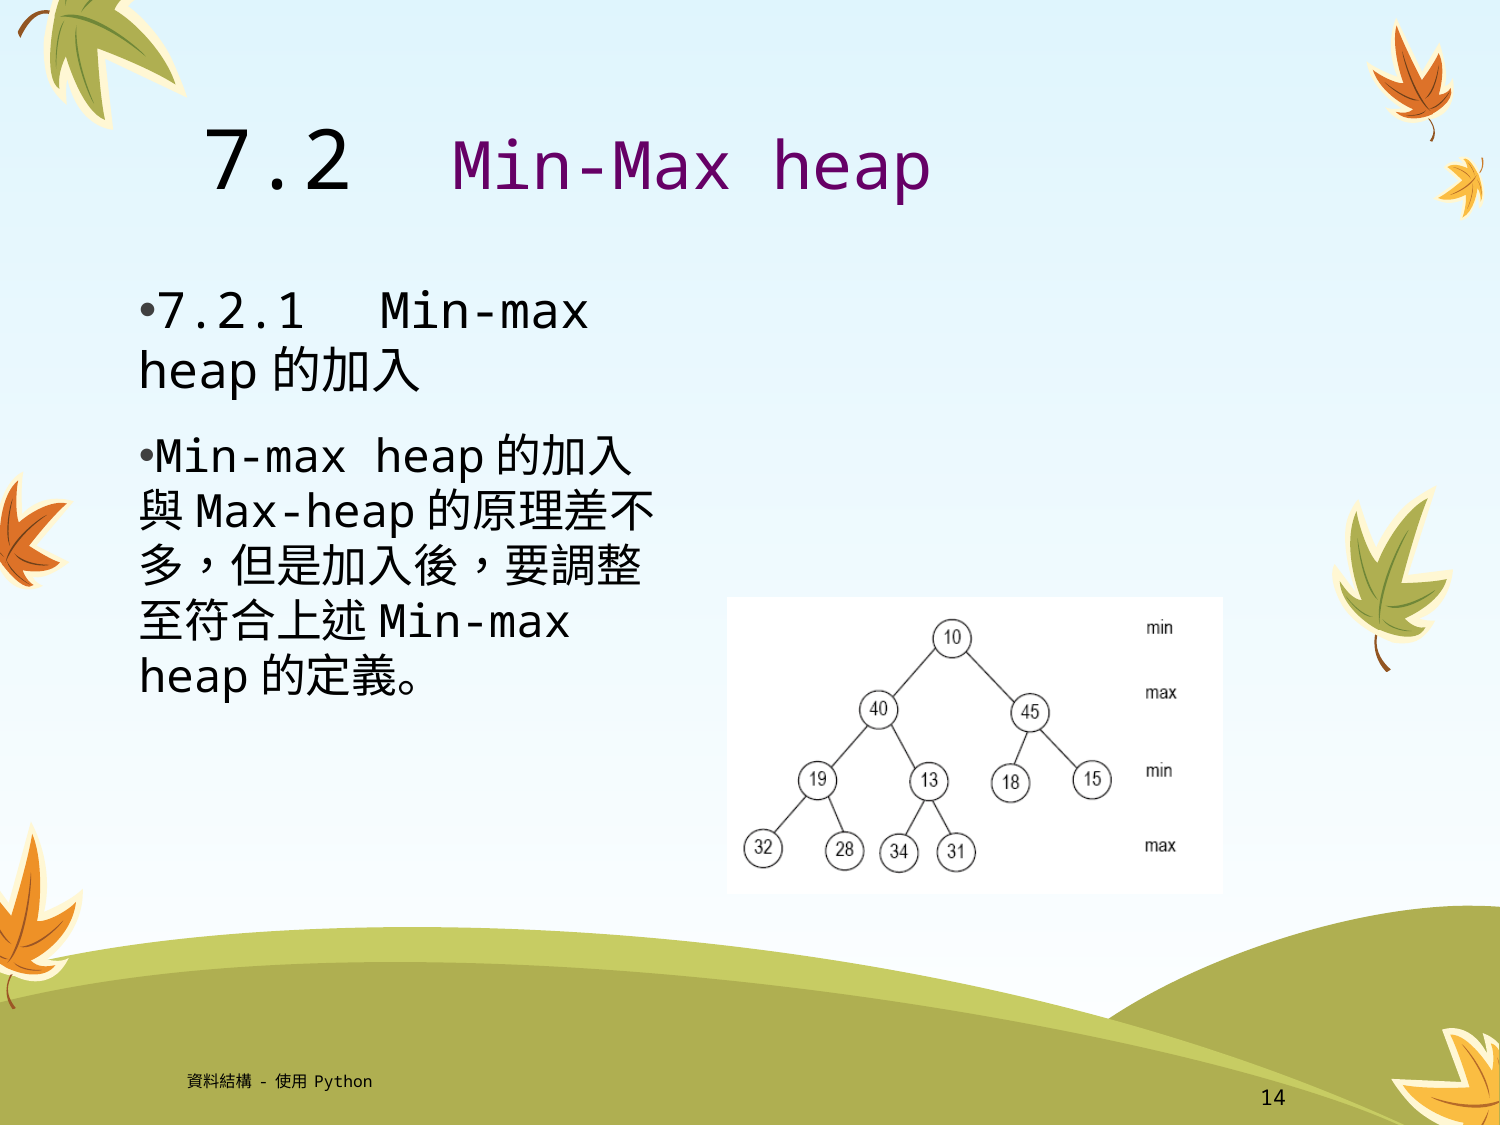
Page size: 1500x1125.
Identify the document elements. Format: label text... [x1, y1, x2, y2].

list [727, 597, 1223, 894]
title 7.2 Min-Max heap [187, 12, 1312, 216]
slide_number 14 [1222, 1082, 1302, 1122]
list 7.2.1 Min-max heap的加入 Min-max heap的加入與Max-heap的原理差不多，但是加入後，要調整至符合上述Min-max heap的定義。 [123, 271, 674, 1009]
footer 資料結構-使用Python [171, 1065, 1031, 1105]
